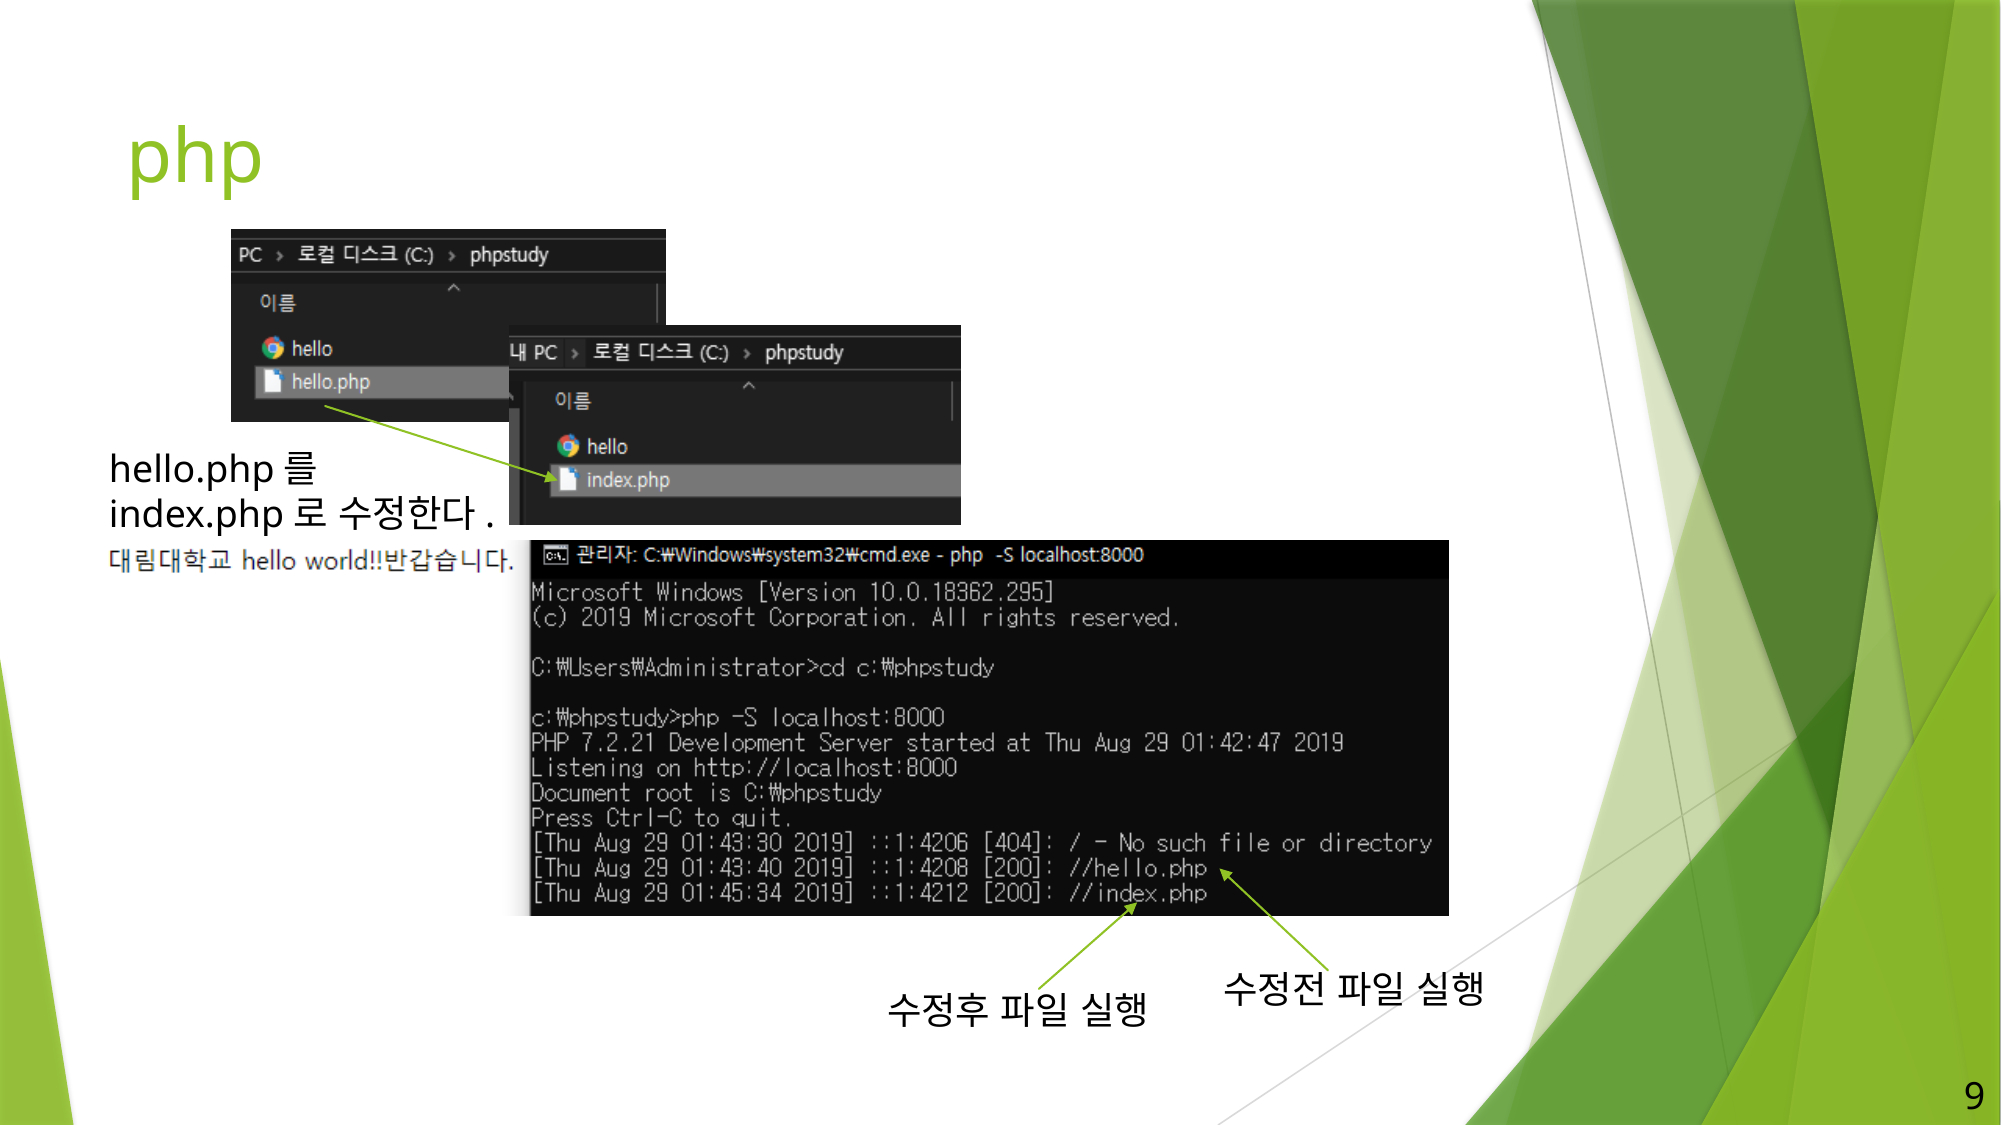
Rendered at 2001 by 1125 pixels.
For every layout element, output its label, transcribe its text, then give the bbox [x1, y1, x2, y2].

text_box 9 [1949, 1064, 2000, 1125]
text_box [1218, 867, 1329, 971]
title php [111, 99, 449, 230]
text_box 수정후 파일 실행 [872, 979, 1165, 1040]
picture [94, 539, 1449, 916]
picture [230, 229, 962, 525]
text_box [324, 405, 559, 481]
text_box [1038, 901, 1138, 990]
text_box 수정전 파일 실행 [1208, 958, 1501, 1019]
text_box hello.php를 index.php로 수정한다. [94, 437, 510, 539]
